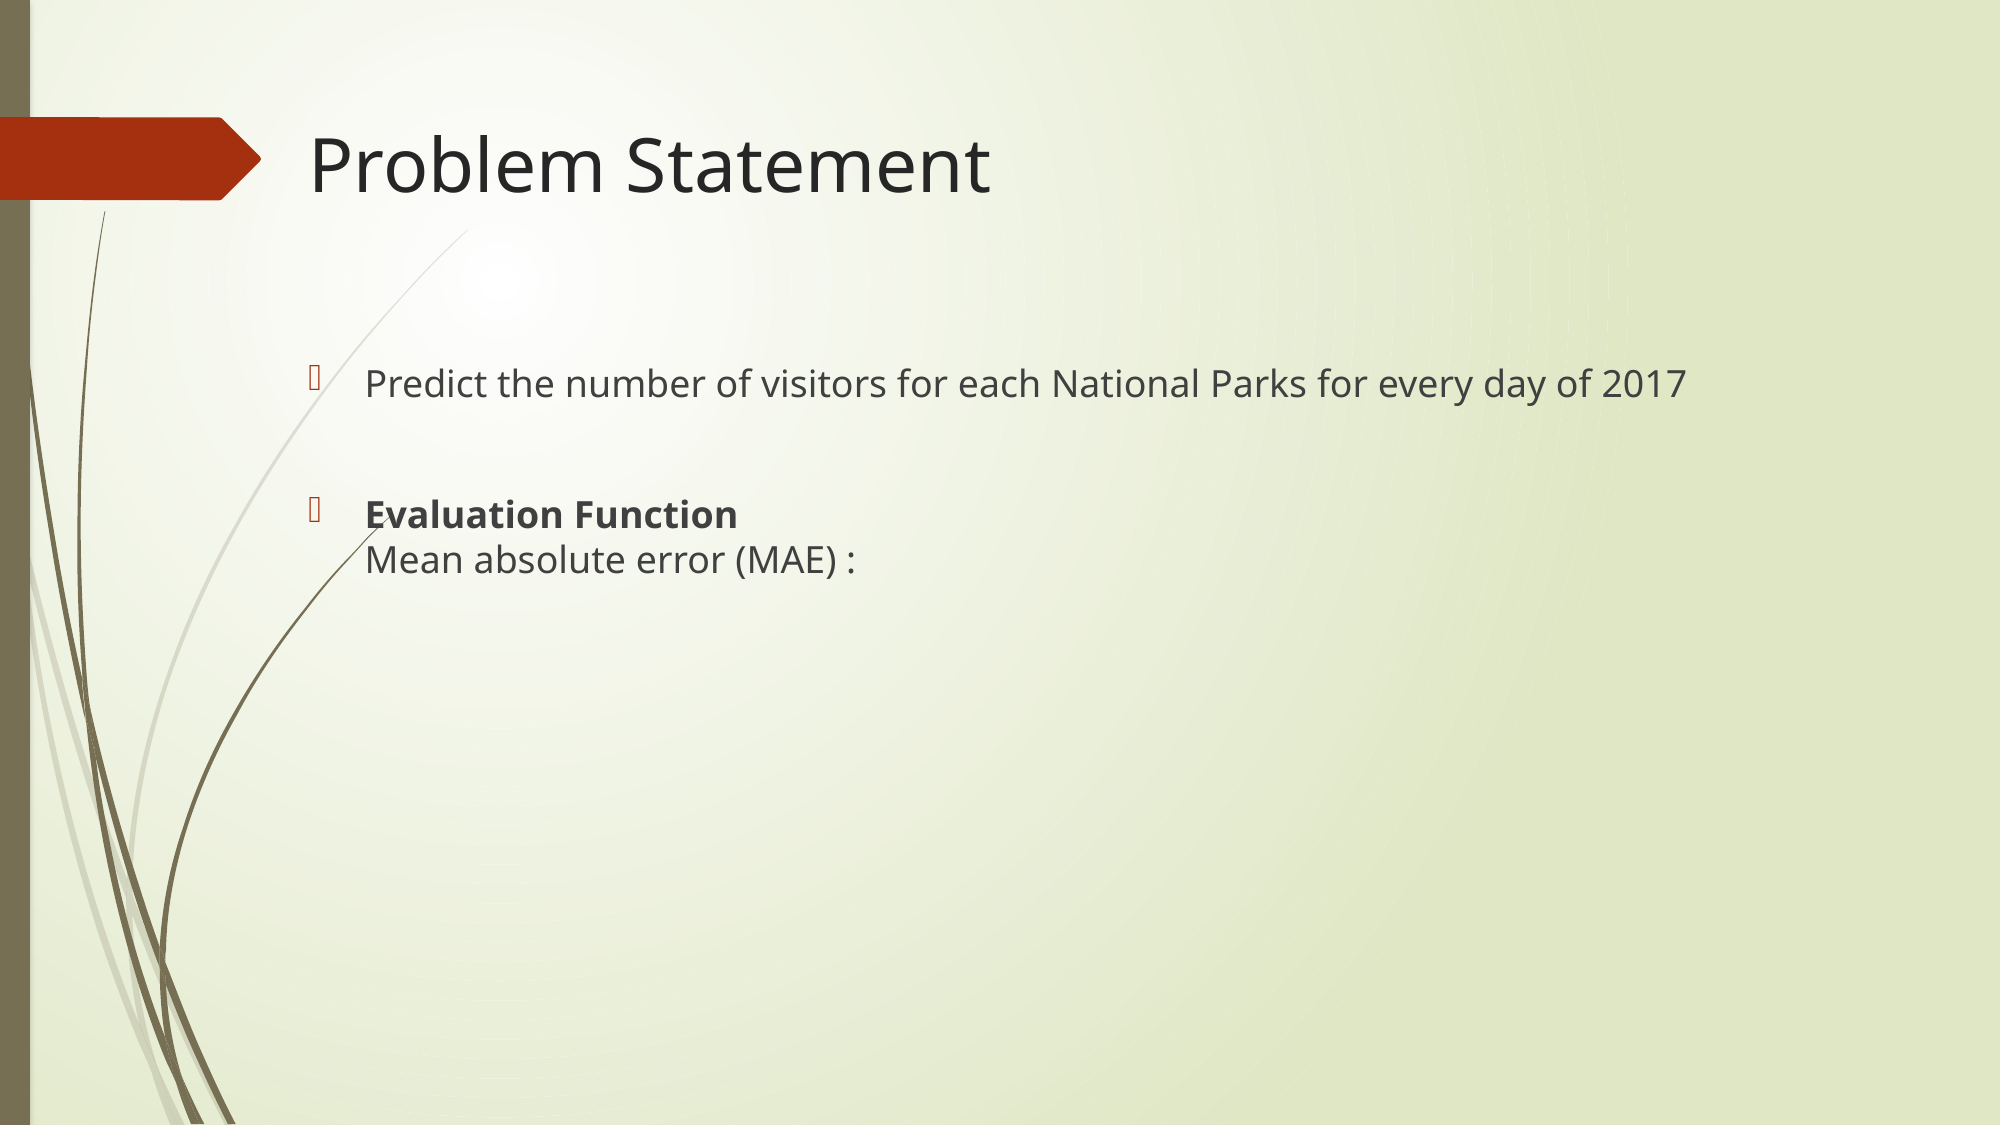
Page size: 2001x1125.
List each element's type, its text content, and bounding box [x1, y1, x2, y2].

title Problem Statement [293, 110, 1756, 321]
